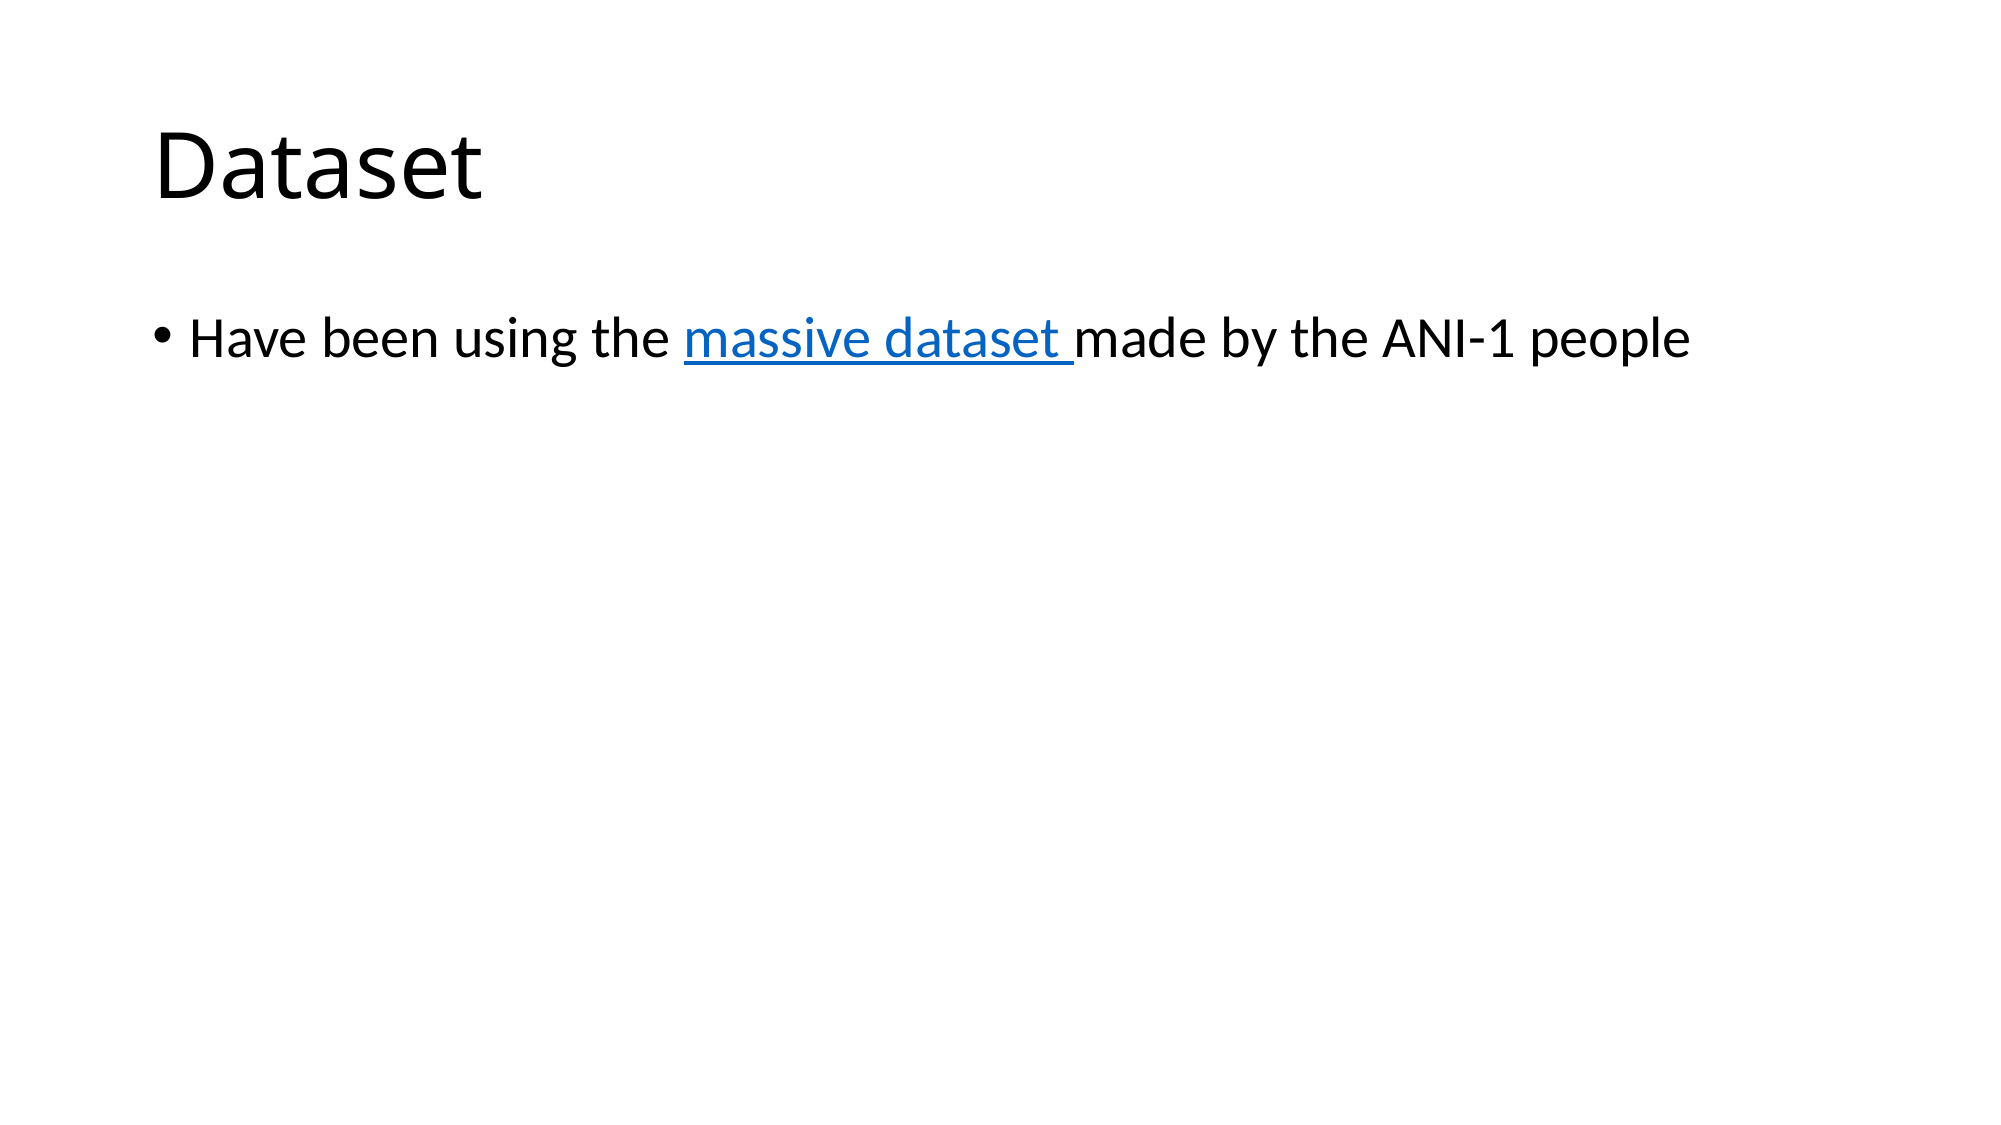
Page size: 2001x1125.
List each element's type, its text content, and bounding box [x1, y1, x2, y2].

list Have been using the massive dataset made by the ANI-1 people [137, 299, 1863, 1014]
title Dataset [137, 59, 1863, 278]
